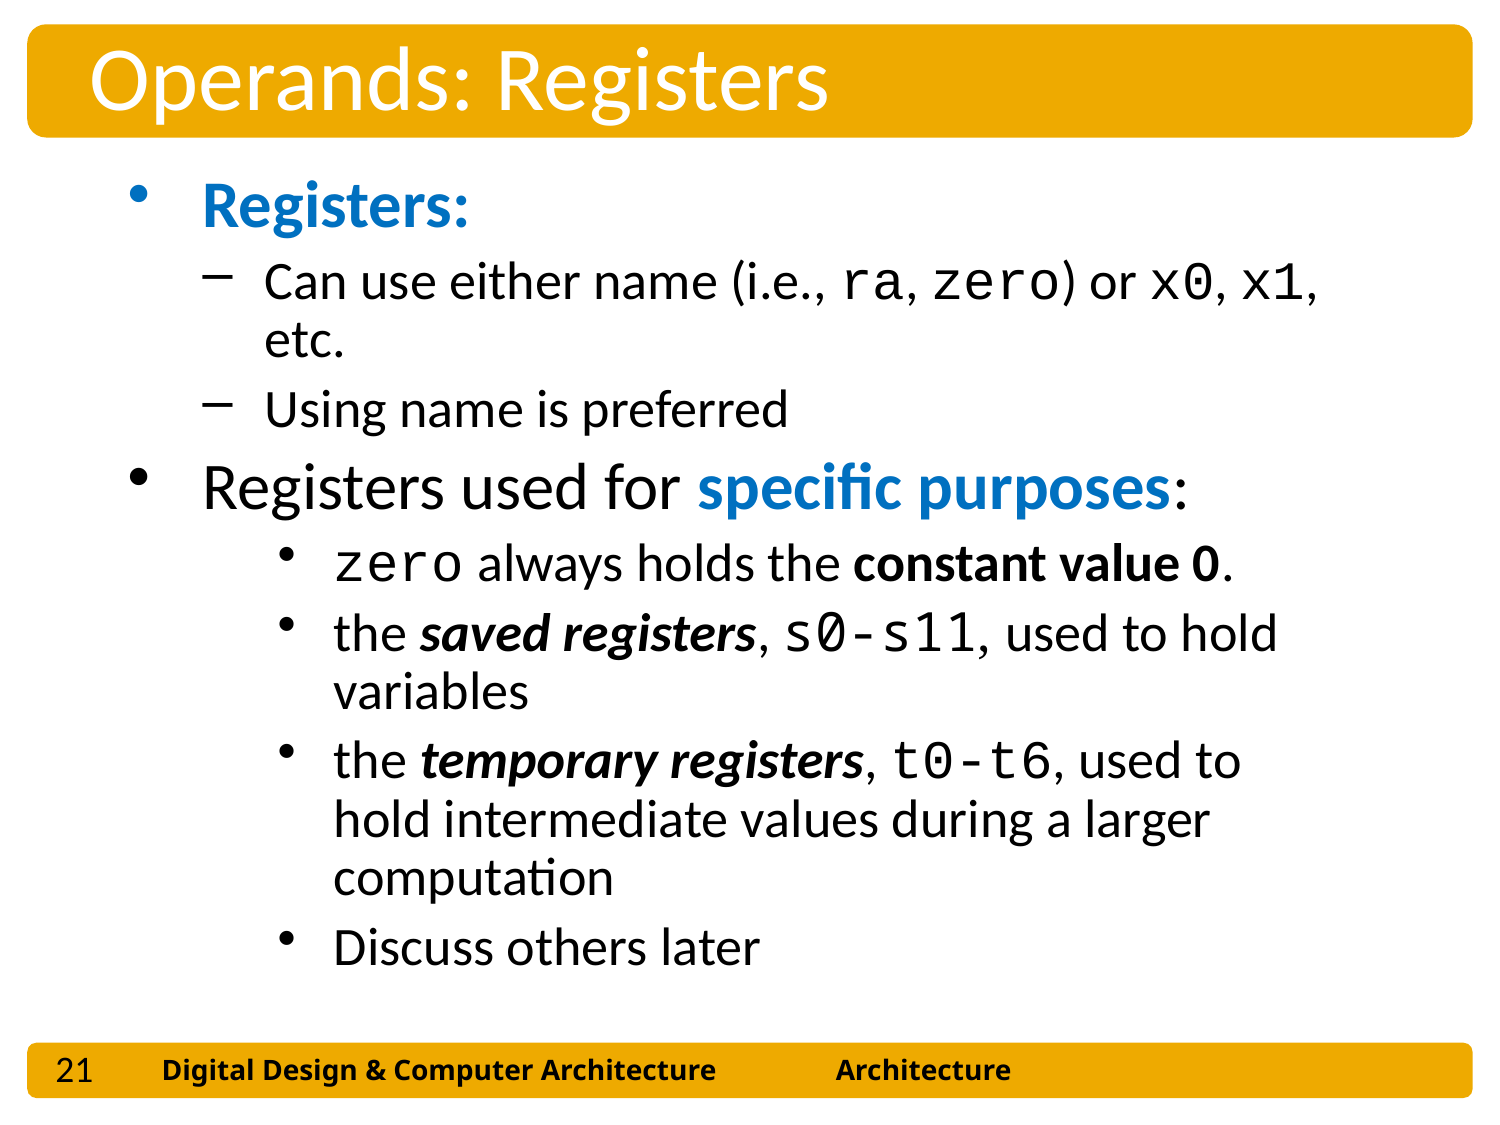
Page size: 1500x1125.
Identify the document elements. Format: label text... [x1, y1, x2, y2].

text_box Operands: Registers [75, 11, 1375, 136]
text_box Registers: Can use either name (i.e., ra, zero) or x0, x1, etc. Using name is preferred Registers used for specific purposes: zero always holds the constant value 0. the saved registers, s0-s11, used to hold variables the temporary registers, t0-t6, used to hold intermediate values during a larger computation Discuss others later [112, 162, 1350, 975]
slide_number 21 [40, 1037, 164, 1096]
